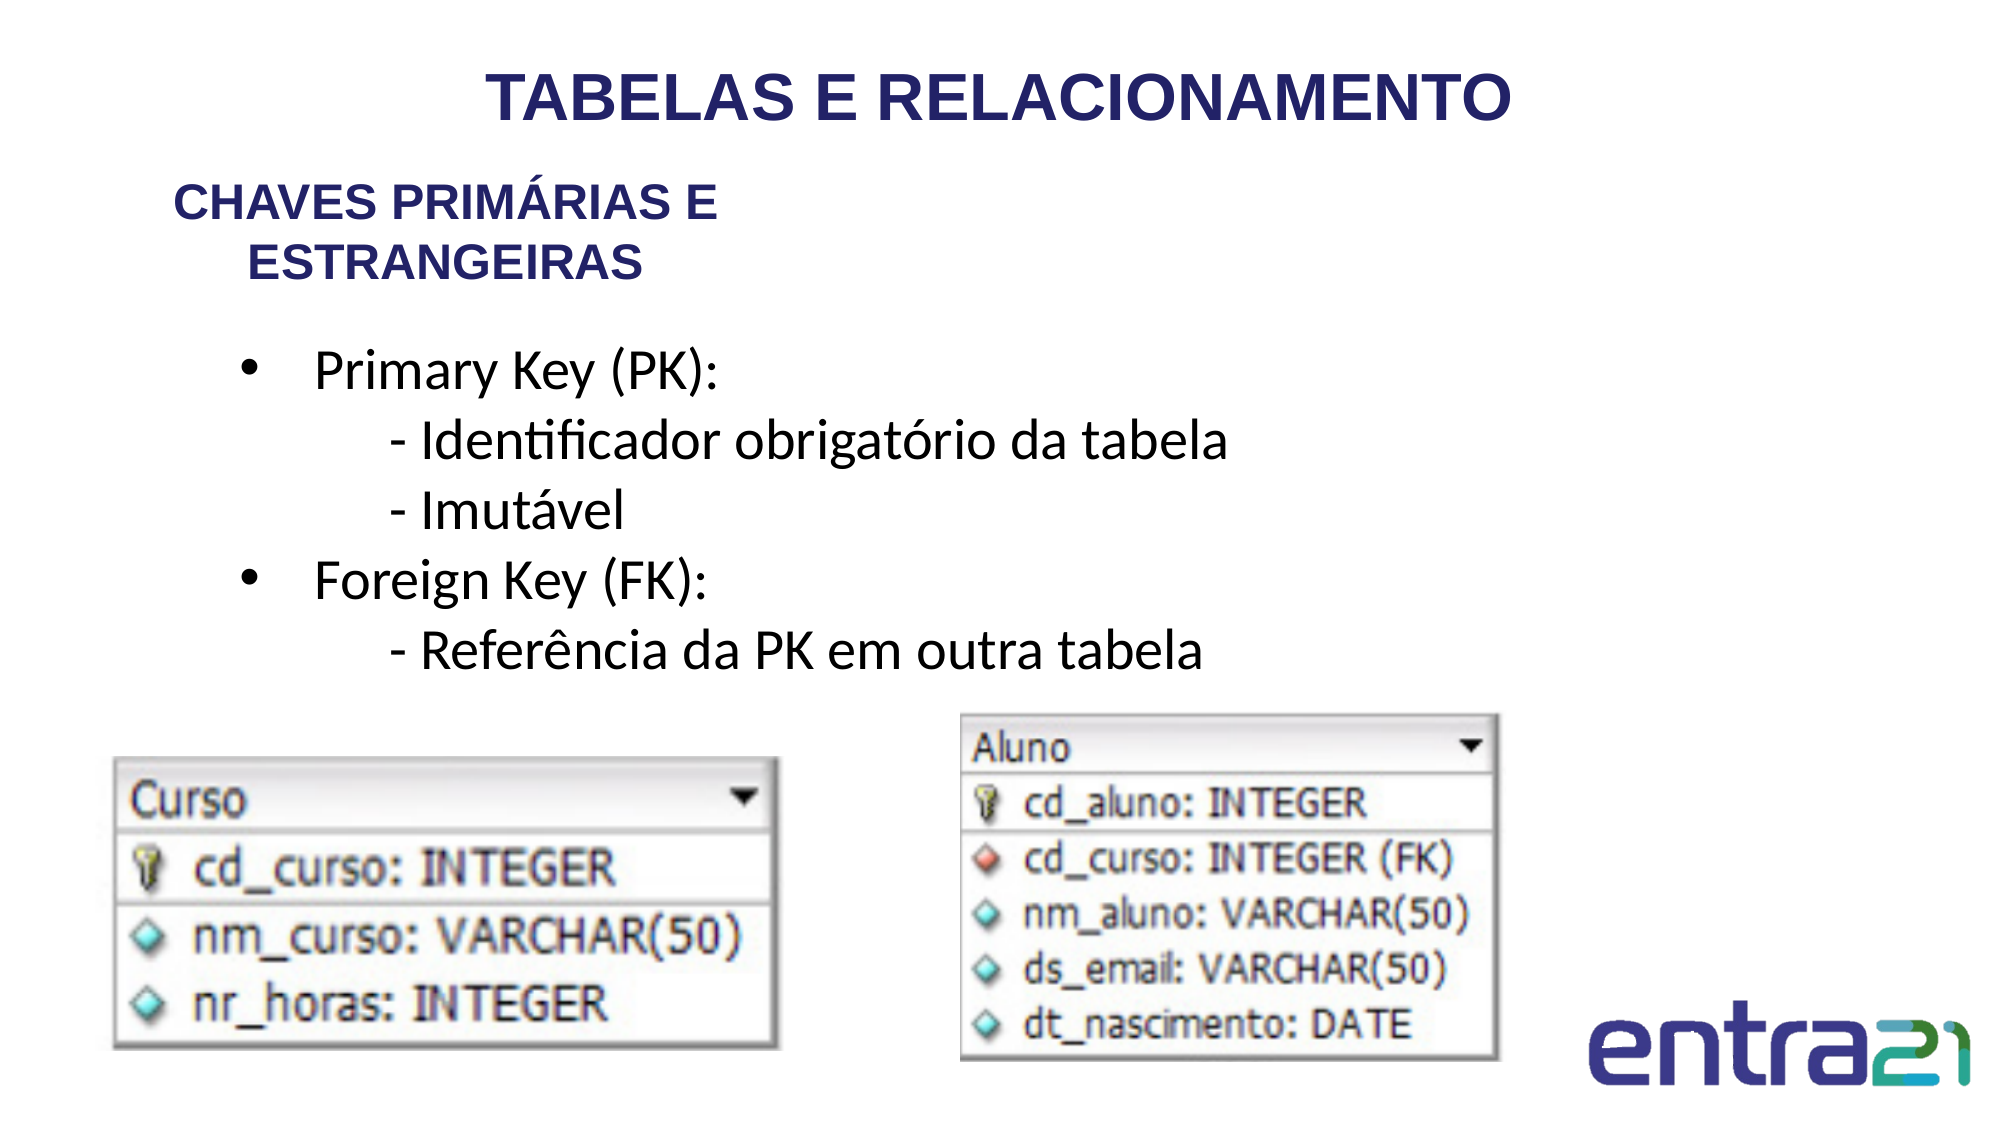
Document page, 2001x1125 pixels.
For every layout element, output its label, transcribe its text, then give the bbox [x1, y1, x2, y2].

text_box Primary Key (PK): - Identificador obrigatório da tabela - Imutável Foreign Key (FK): - Referência da PK em outra tabela [224, 323, 1245, 759]
picture [82, 756, 785, 1051]
text_box Tabelas e Relacionamento [249, 0, 1750, 188]
picture [1587, 997, 1979, 1125]
picture [959, 710, 1507, 1062]
text_box Chaves primárias e estrangeiras [36, 136, 856, 324]
